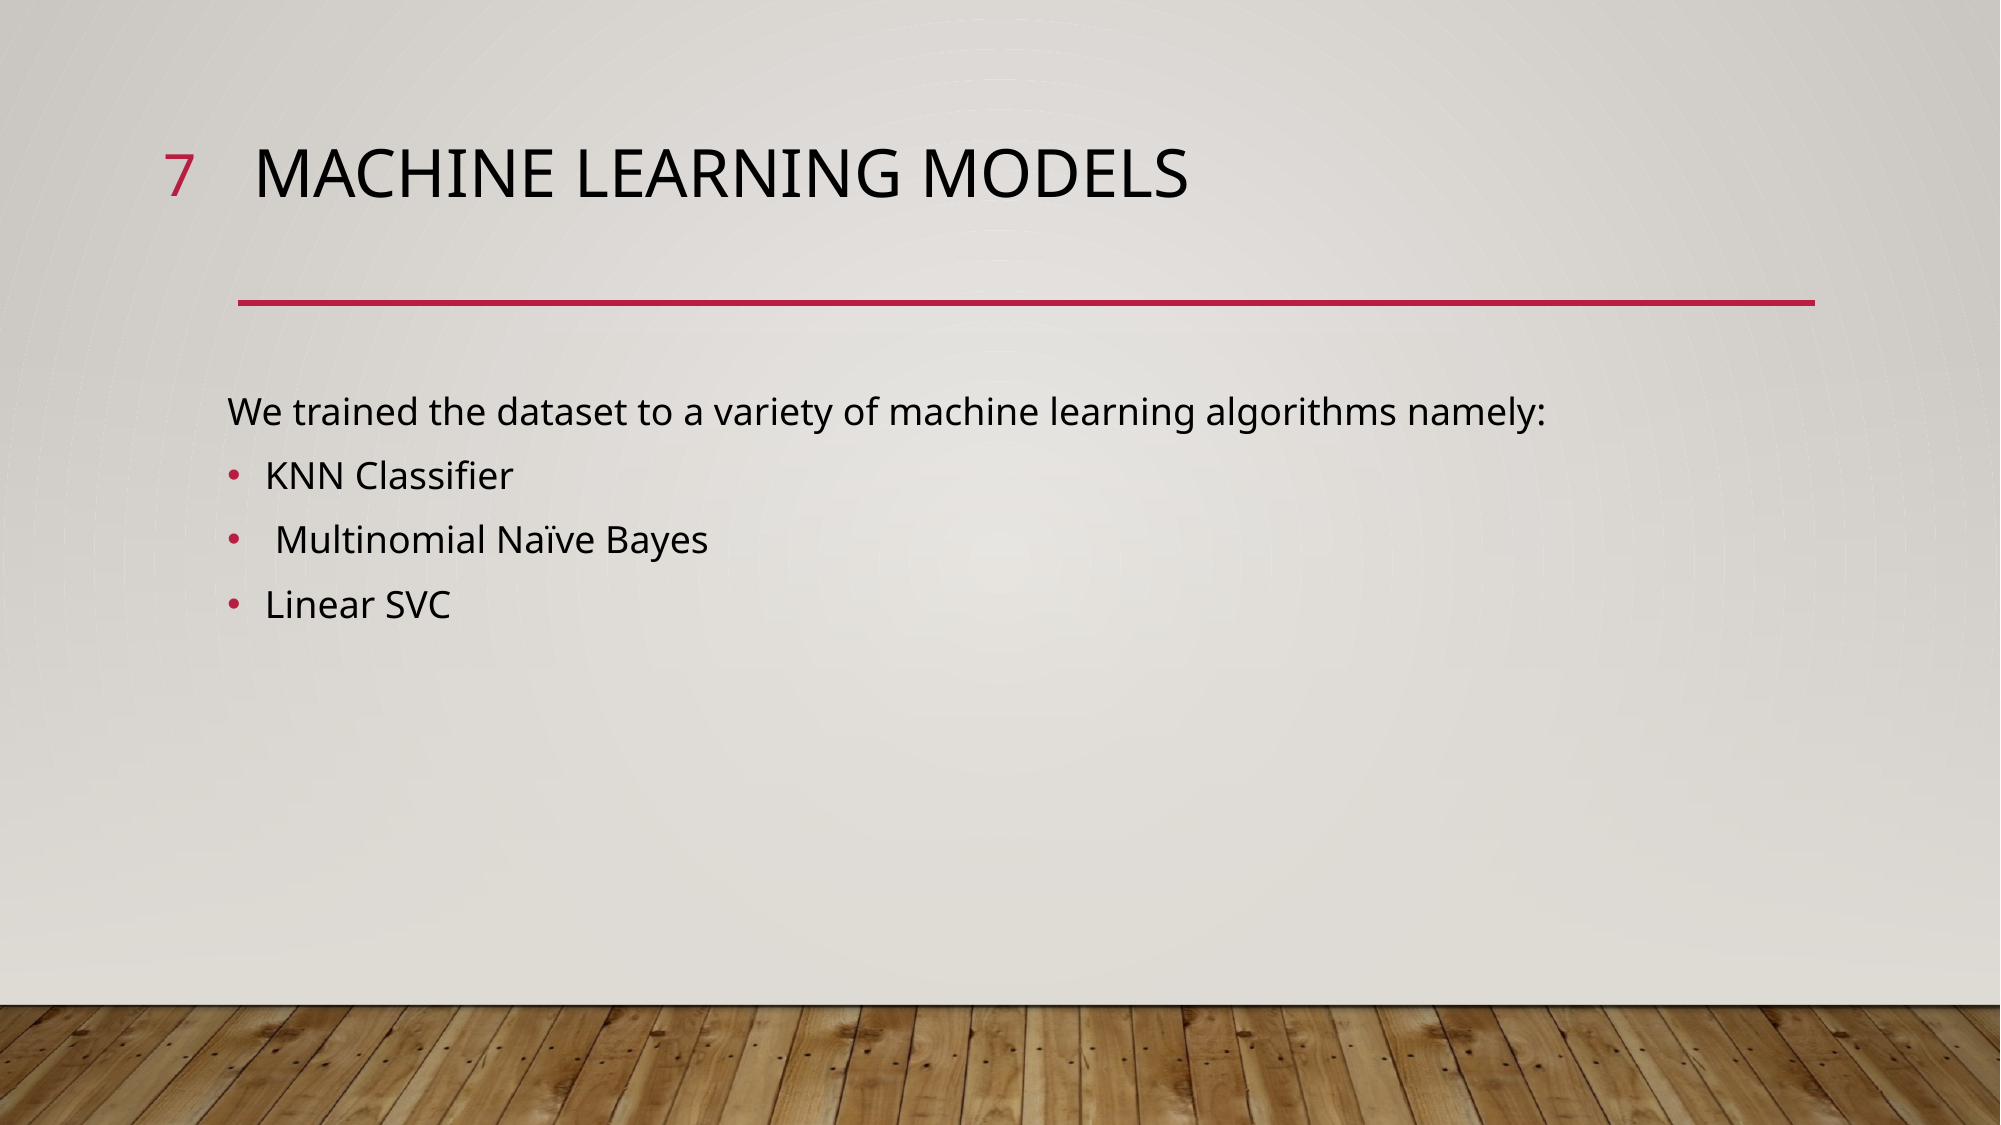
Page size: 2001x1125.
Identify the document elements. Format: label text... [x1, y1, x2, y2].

picture [0, 1005, 2000, 1125]
title Machine Learning Models [238, 131, 1814, 305]
slide_number 7 [78, 131, 212, 214]
list We trained the dataset to a variety of machine learning algorithms namely: KNN Classifier Multinomial Naïve Bayes Linear SVC [137, 315, 1863, 1019]
